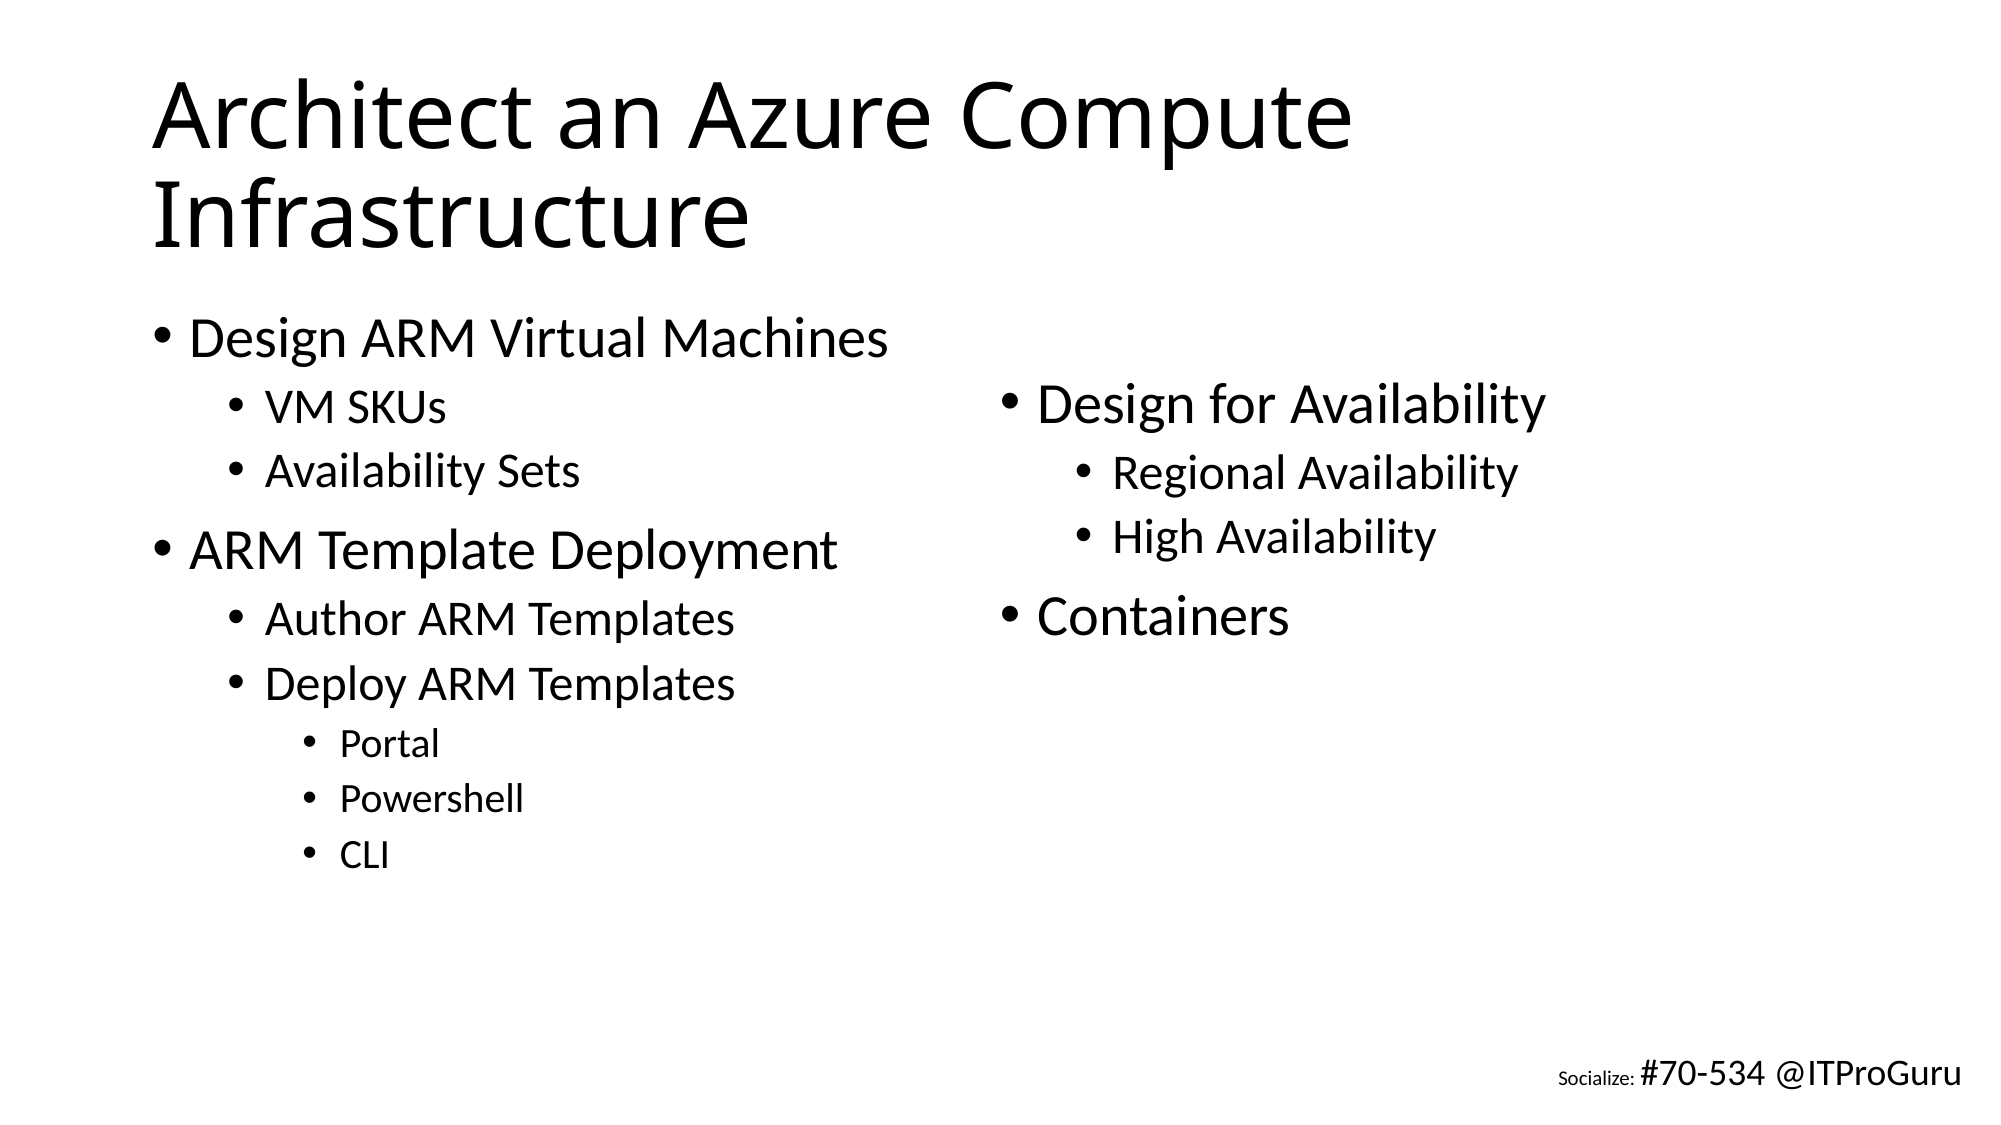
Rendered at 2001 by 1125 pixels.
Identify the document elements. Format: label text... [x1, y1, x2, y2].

list Design ARM Virtual Machines VM SKUs Availability Sets ARM Template Deployment Author ARM Templates Deploy ARM Templates Portal Powershell CLI Design for Availability Regional Availability High Availability Containers [137, 299, 1863, 1014]
title Architect an Azure Compute Infrastructure [137, 59, 1863, 278]
